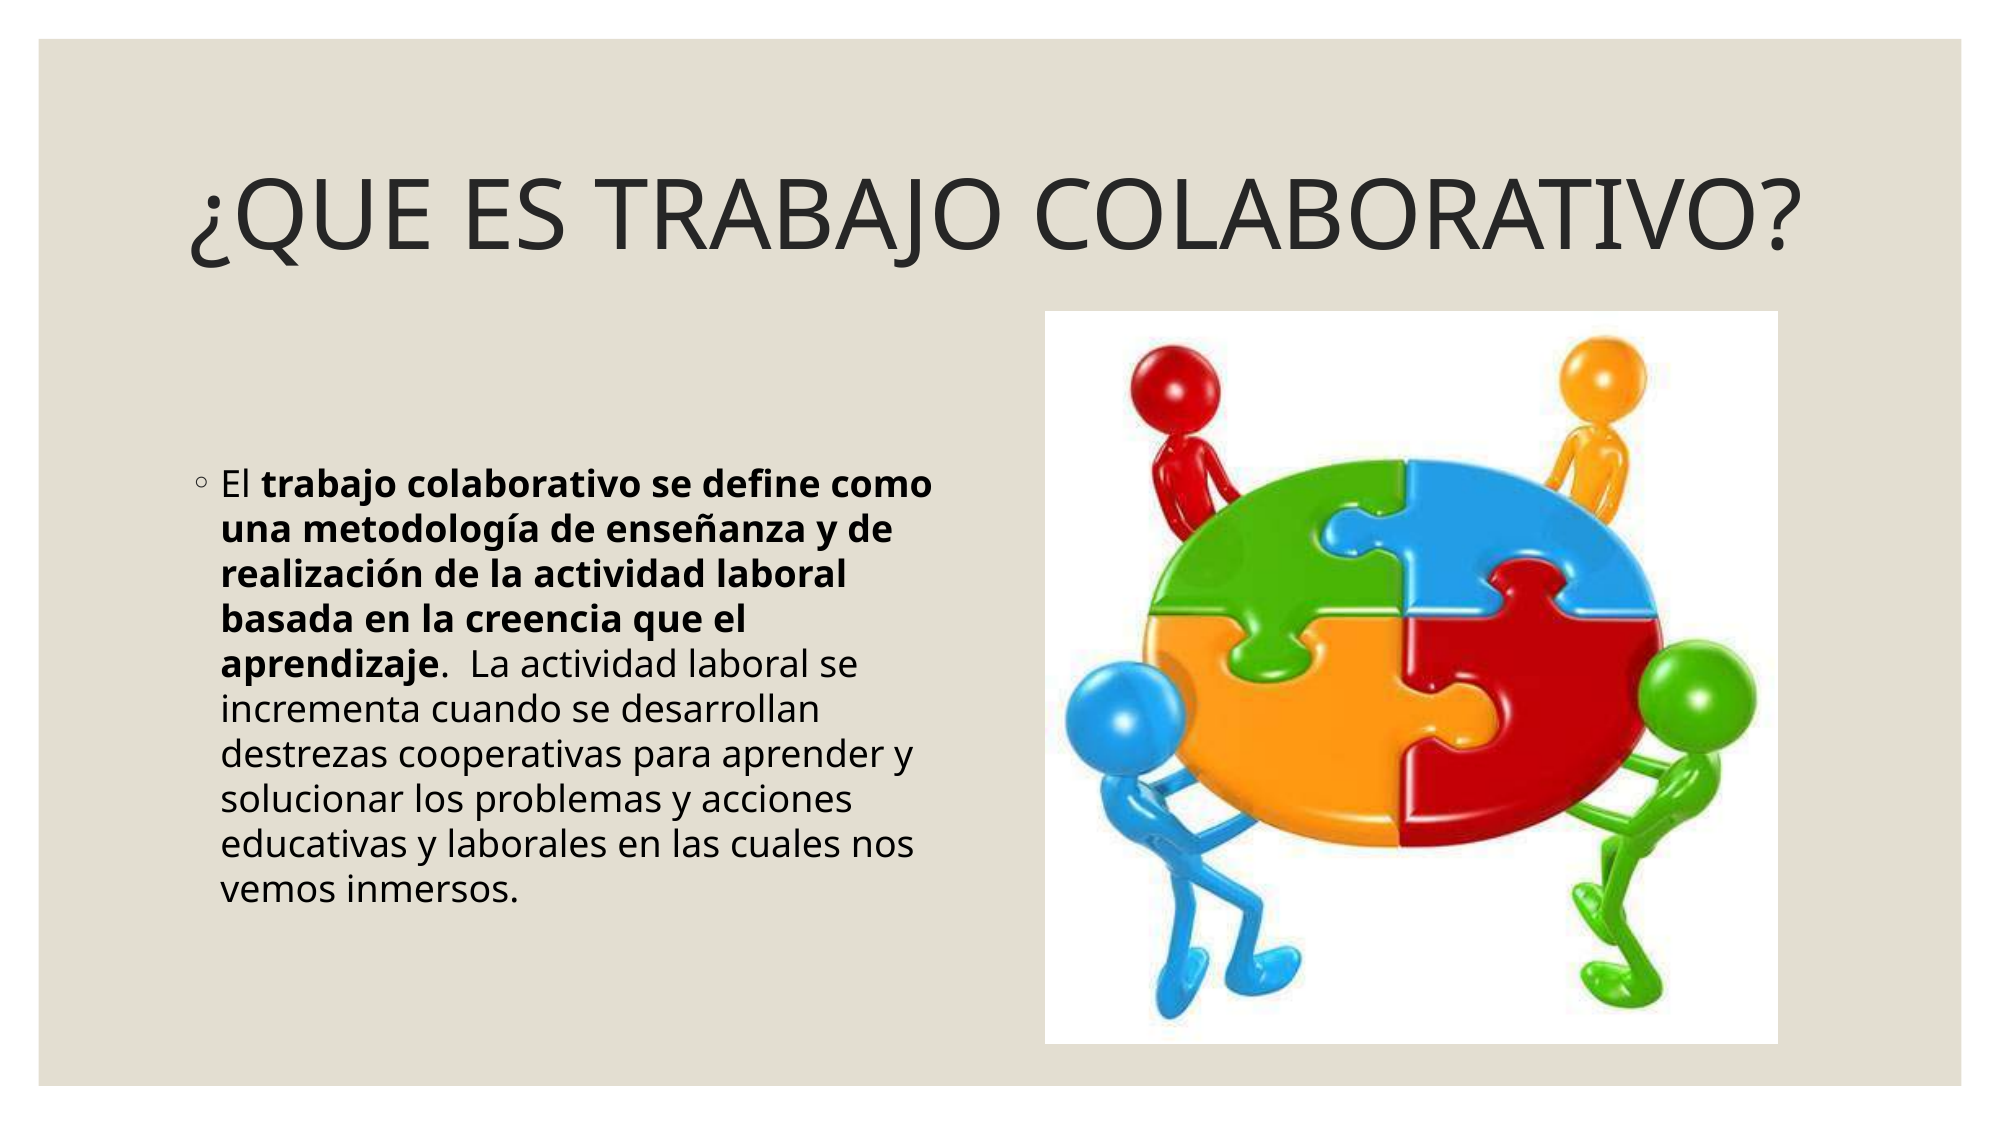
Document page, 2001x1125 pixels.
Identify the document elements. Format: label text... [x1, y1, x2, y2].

list El trabajo colaborativo se define como una metodología de enseñanza y de realización de la actividad laboral basada en la creencia que el aprendizaje. La actividad laboral se incrementa cuando se desarrollan destrezas cooperativas para aprender y solucionar los problemas y acciones educativas y laborales en las cuales nos vemos inmersos. [175, 452, 956, 978]
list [1045, 311, 1778, 1044]
title ¿QUE ES TRABAJO COLABORATIVO? [174, 105, 1825, 331]
